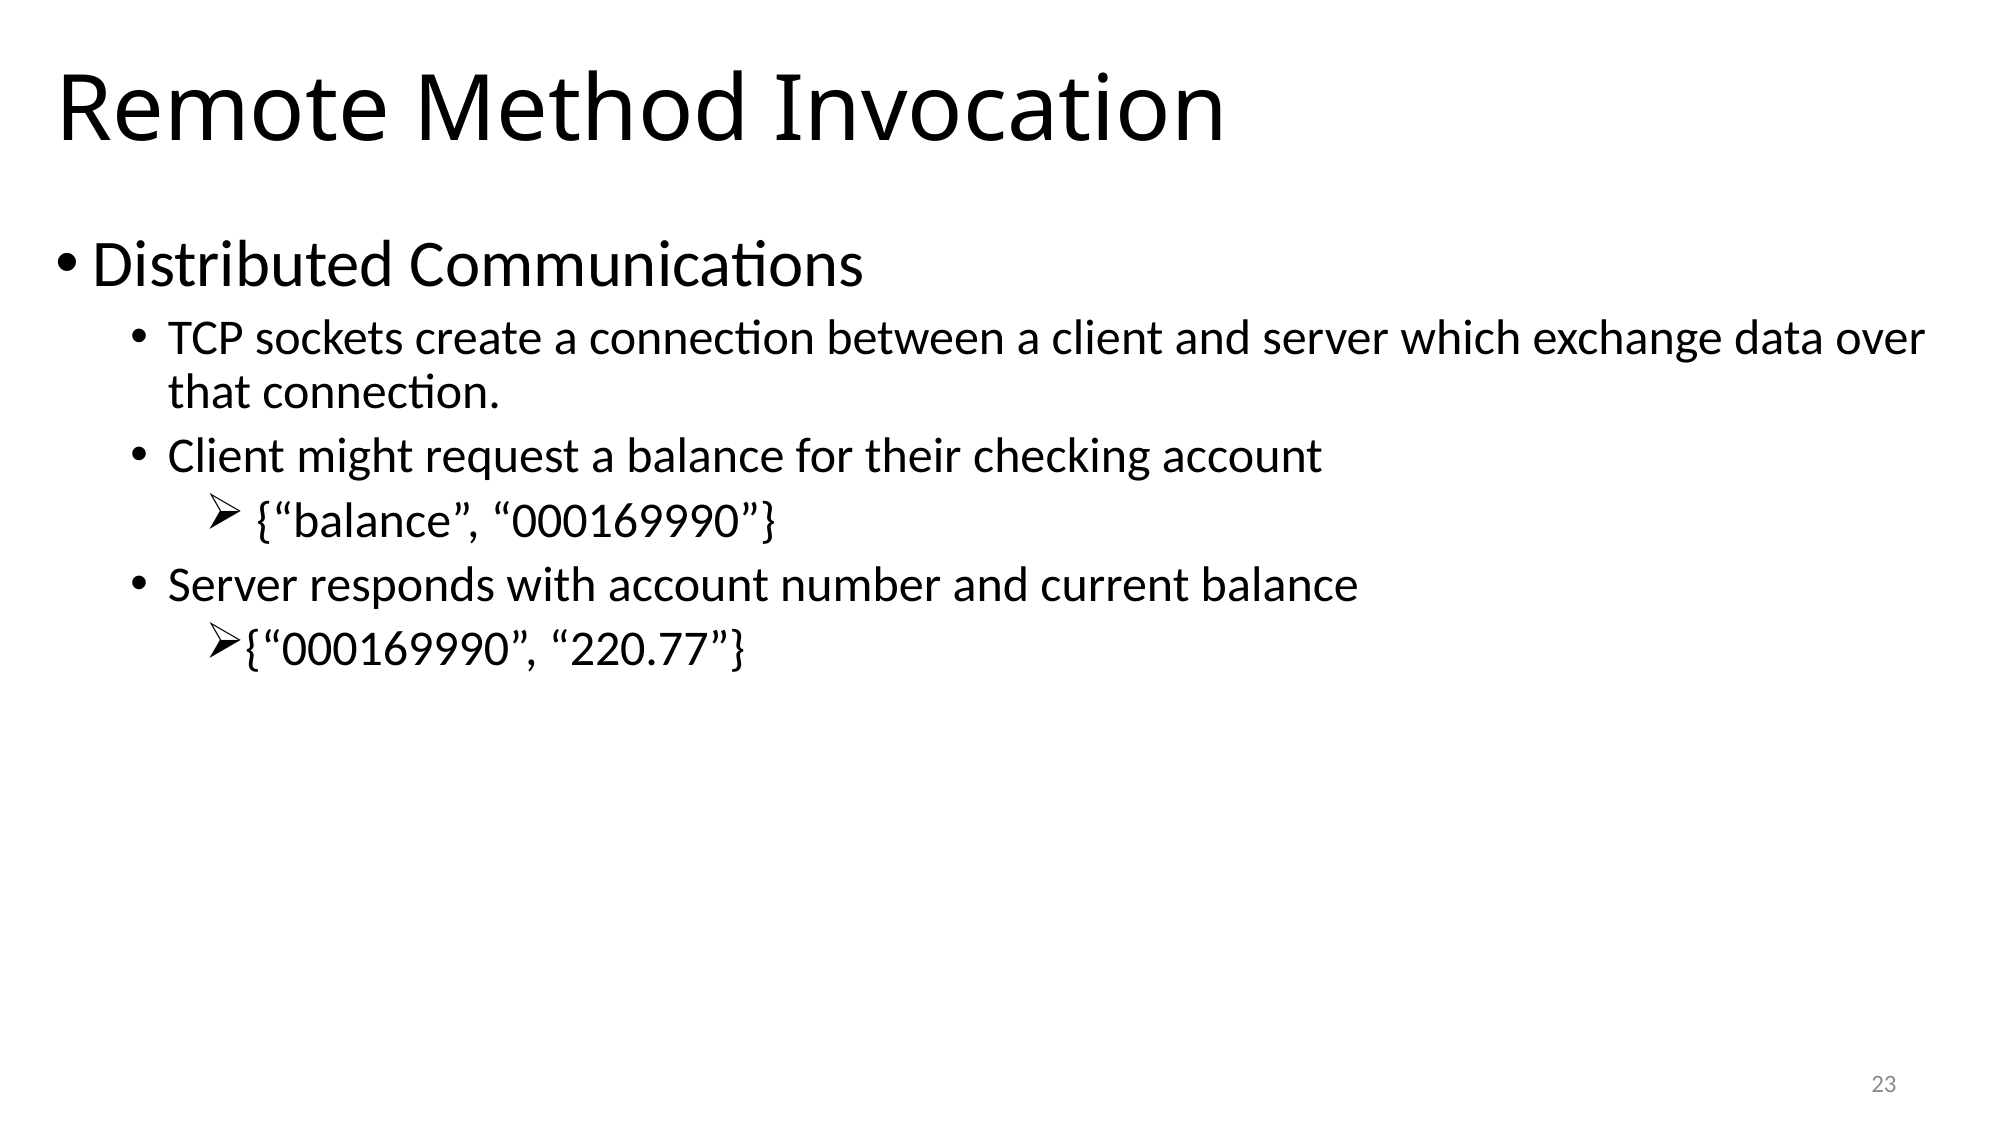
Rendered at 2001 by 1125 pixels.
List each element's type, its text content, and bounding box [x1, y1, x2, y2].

list Distributed Communications TCP sockets create a connection between a client and server which exchange data over that connection. Client might request a balance for their checking account {“balance”, “000169990”} Server responds with account number and current balance {“000169990”, “220.77”} [40, 221, 1955, 1021]
title Remote Method Invocation [40, 35, 1955, 187]
